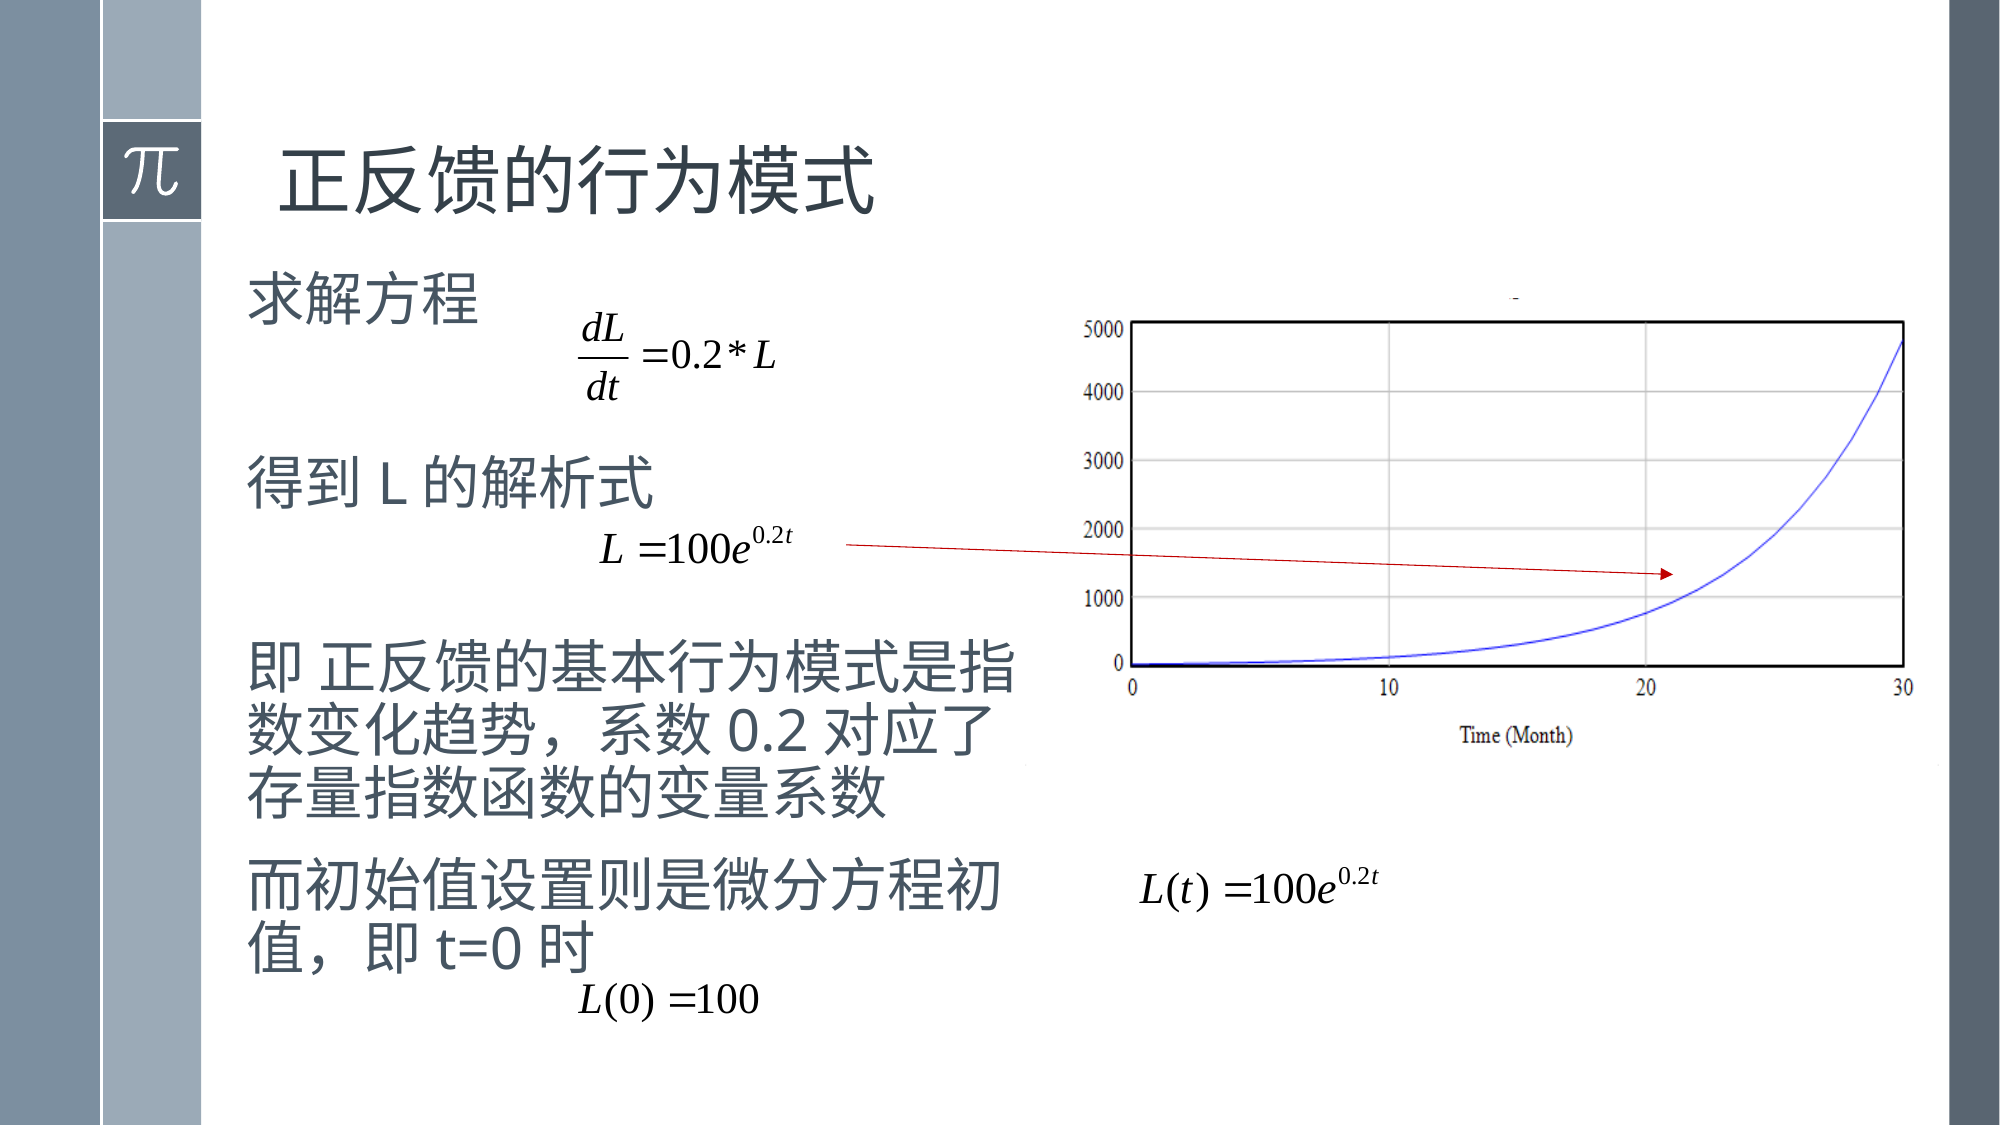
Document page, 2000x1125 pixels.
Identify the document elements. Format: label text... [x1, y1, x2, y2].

list 求解方程 得到L的解析式 即 正反馈的基本行为模式是指数变化趋势，系数0.2对应了存量指数函数的变量系数 而初始值设置则是微分方程初值，即t=0时 [231, 262, 1059, 1013]
picture [1024, 298, 1939, 766]
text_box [591, 515, 803, 575]
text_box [570, 973, 768, 1032]
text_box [571, 301, 785, 411]
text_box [1131, 855, 1388, 923]
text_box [846, 544, 1674, 575]
title 正反馈的行为模式 [261, 29, 1867, 233]
